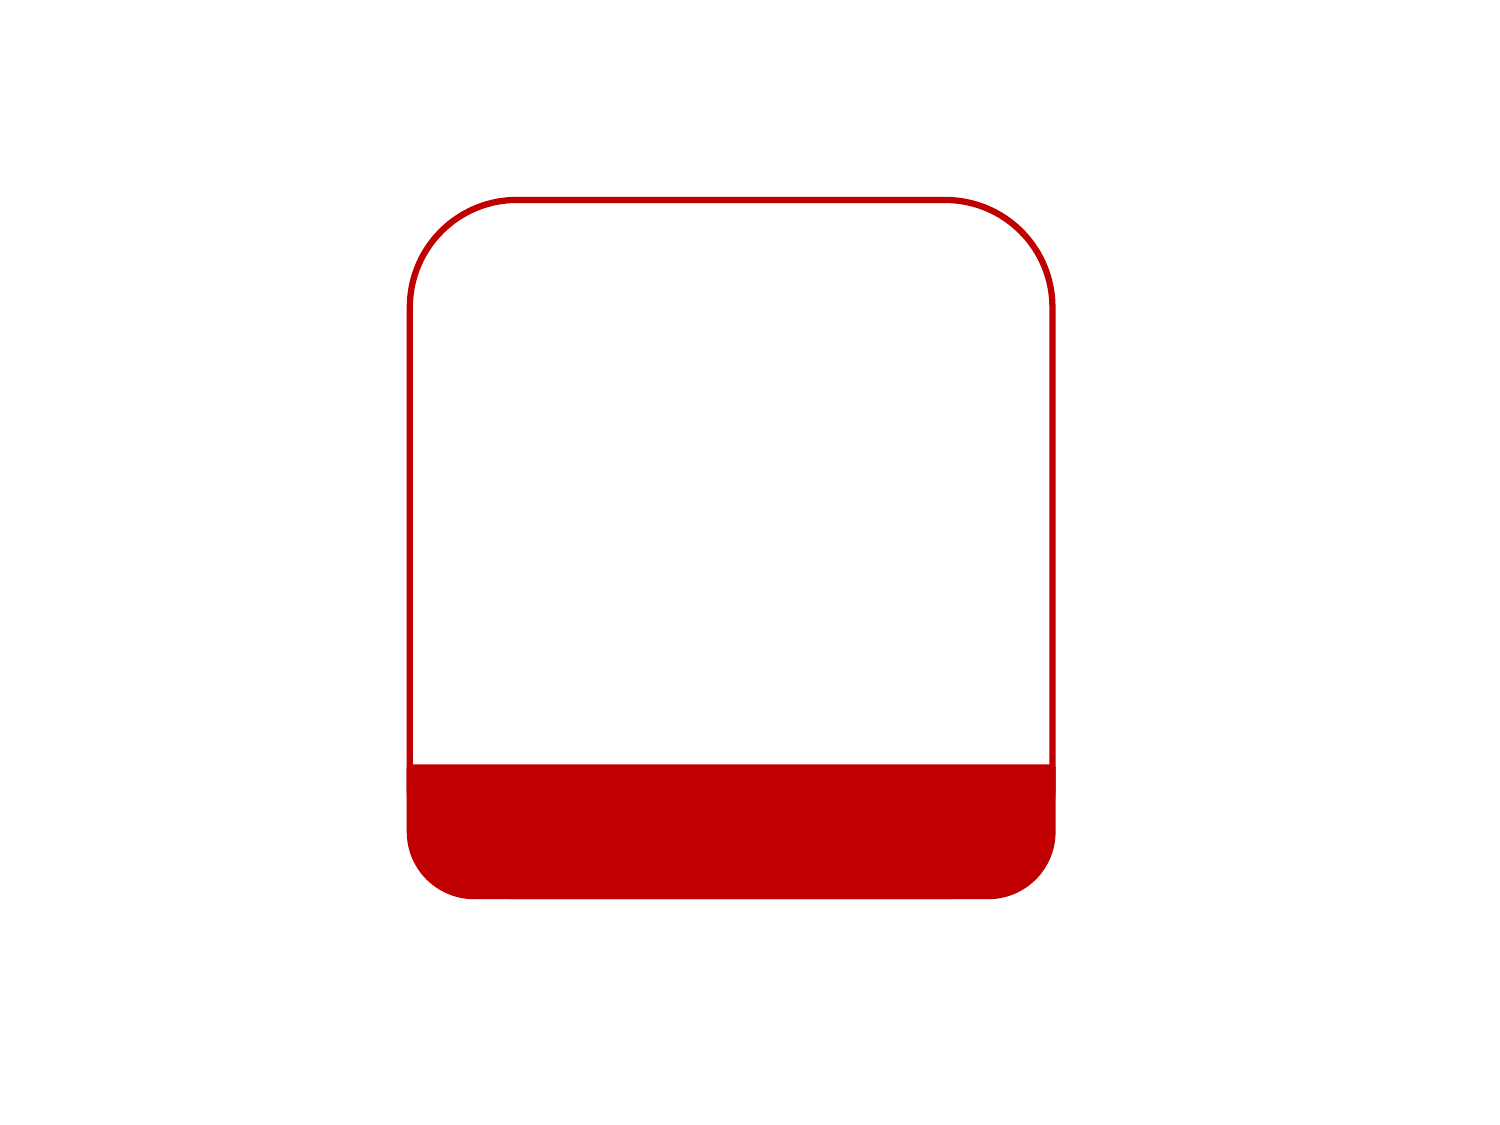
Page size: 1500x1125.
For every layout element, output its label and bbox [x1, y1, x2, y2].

text_box [409, 199, 1053, 897]
